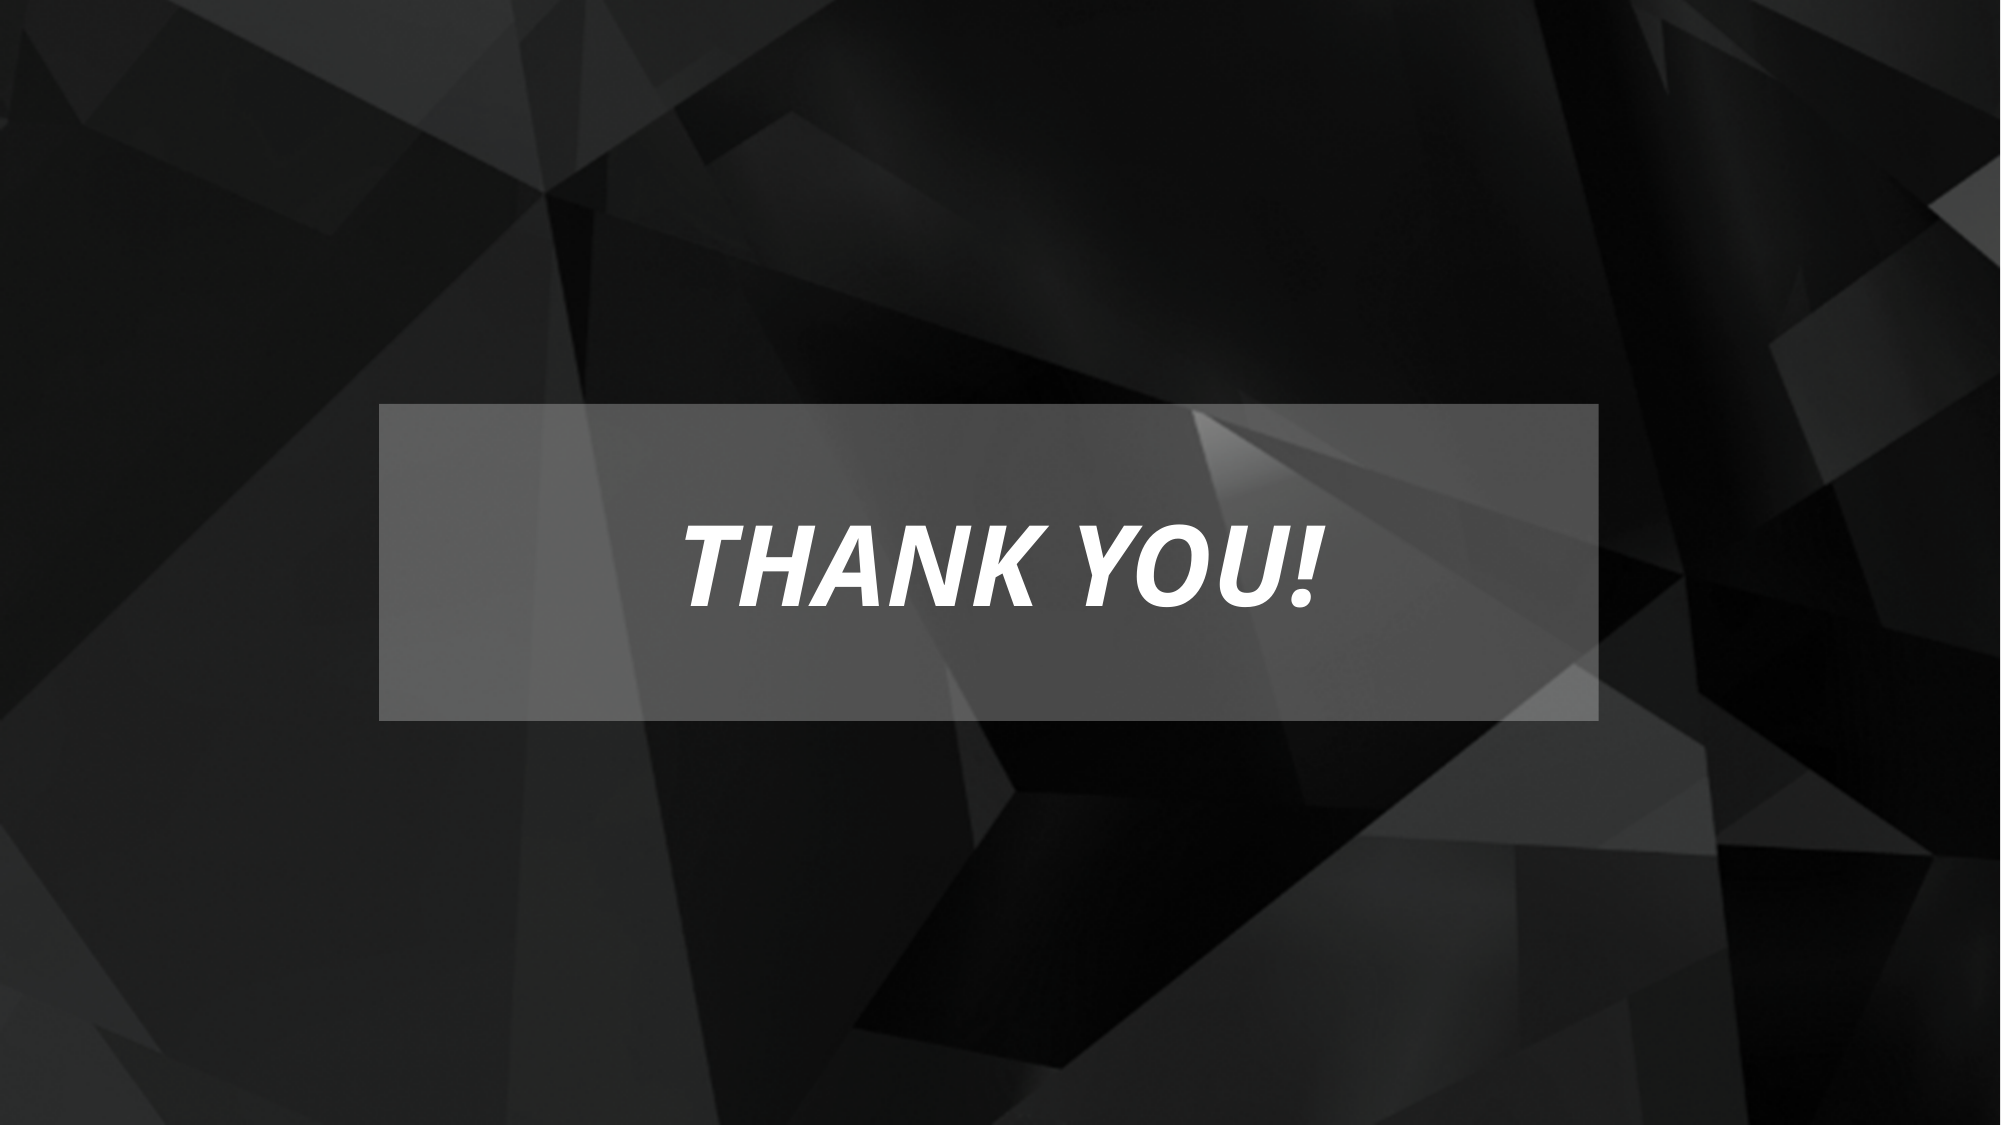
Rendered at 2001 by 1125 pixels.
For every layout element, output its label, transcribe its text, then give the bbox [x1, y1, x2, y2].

text_box THANK YOU! [662, 486, 1338, 637]
text_box [378, 403, 1600, 722]
picture [0, 0, 2001, 1125]
